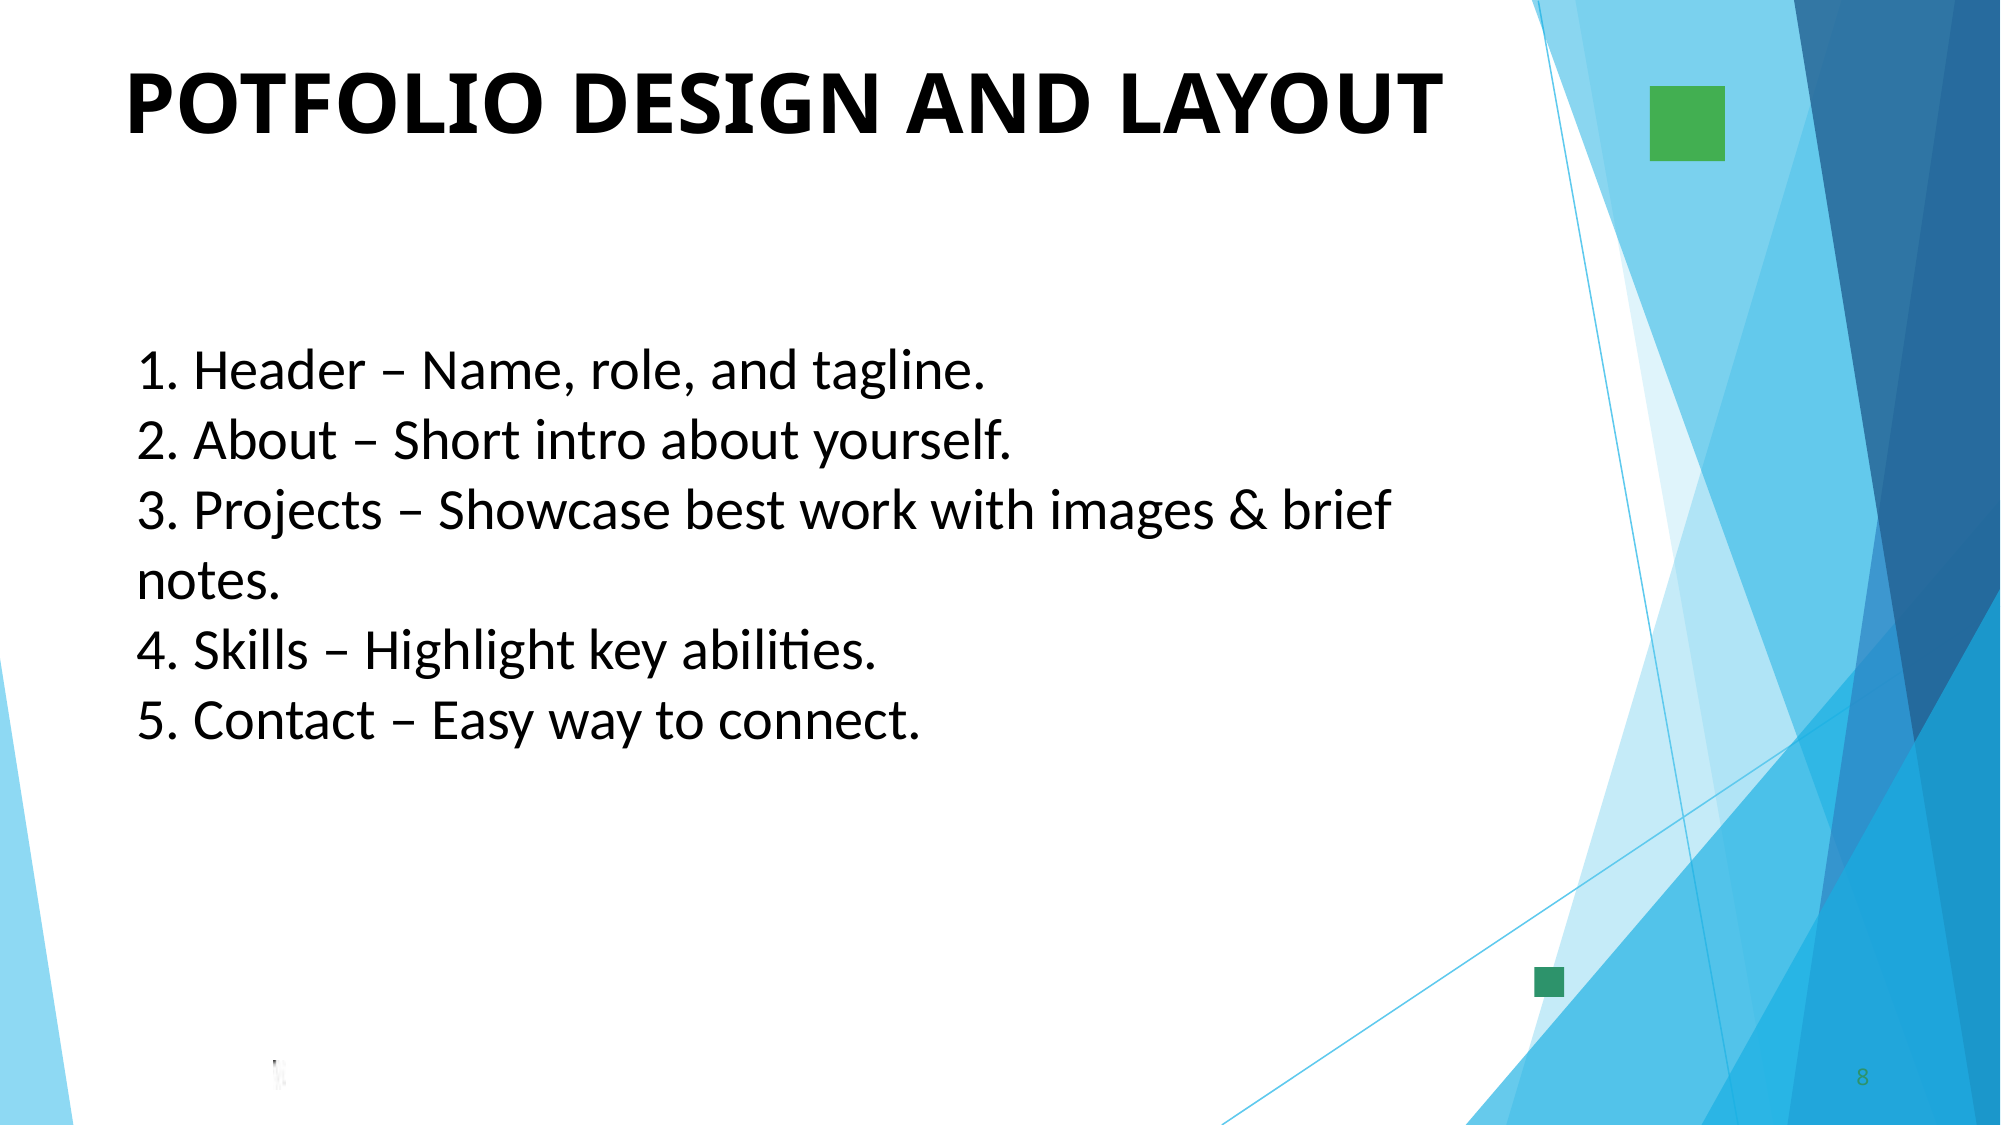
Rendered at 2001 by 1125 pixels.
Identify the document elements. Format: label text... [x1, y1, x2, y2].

text_box [1534, 967, 1565, 997]
text_box POTFOLIO DESIGN AND LAYOUT [121, 47, 1564, 150]
text_box [1649, 86, 1725, 162]
picture [273, 1060, 287, 1091]
text_box 1. Header – Name, role, and tagline. 2. About – Short intro about yourself. 3. Projects – Showcase best work with images & brief notes. 4. Skills – Highlight key abilities. 5. Contact – Easy way to connect. [121, 323, 1416, 759]
text_box 8 [1849, 1061, 1888, 1095]
